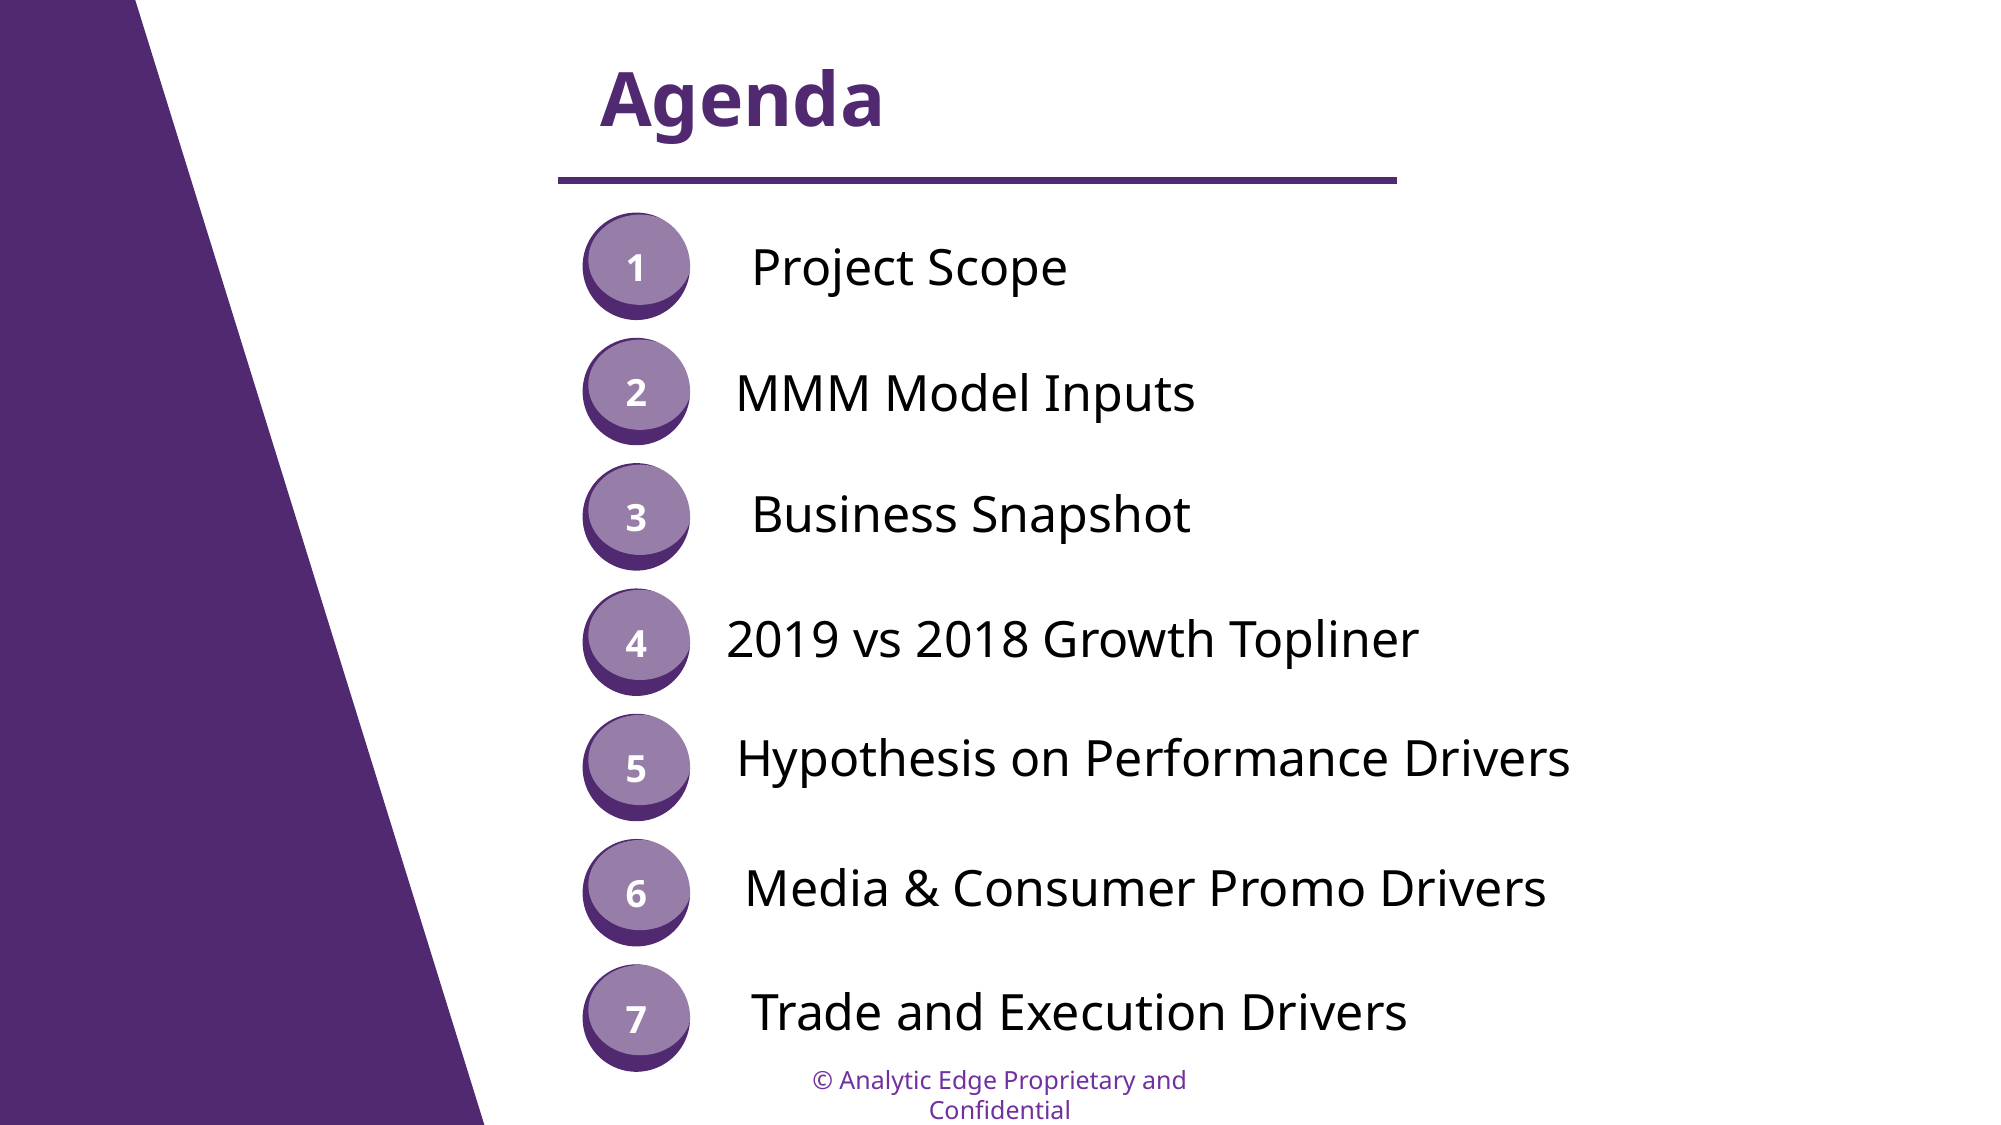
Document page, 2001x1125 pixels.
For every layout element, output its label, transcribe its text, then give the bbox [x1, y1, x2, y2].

text_box 2019 vs 2018 Growth Topliner [711, 600, 1436, 675]
text_box [586, 962, 694, 1058]
text_box 5 [582, 733, 689, 822]
text_box [586, 337, 694, 432]
text_box [586, 712, 694, 808]
text_box Project Scope [736, 228, 1084, 304]
text_box [586, 837, 694, 933]
text_box Agenda [558, 15, 1397, 177]
text_box Media & Consumer Promo Drivers [730, 849, 1563, 925]
text_box 4 [582, 600, 688, 696]
text_box 2 [582, 344, 688, 446]
text_box [558, 177, 1397, 184]
text_box 7 [582, 989, 688, 1072]
text_box 3 [582, 473, 688, 571]
text_box Business Snapshot [736, 474, 1207, 550]
text_box [586, 462, 694, 558]
text_box [586, 587, 694, 683]
text_box Hypothesis on Performance Drivers [721, 719, 1588, 795]
text_box 6 [582, 861, 689, 947]
text_box Trade and Execution Drivers [736, 973, 1424, 1049]
text_box MMM Model Inputs [720, 353, 1212, 429]
text_box [586, 212, 694, 307]
text_box 1 [582, 215, 688, 321]
